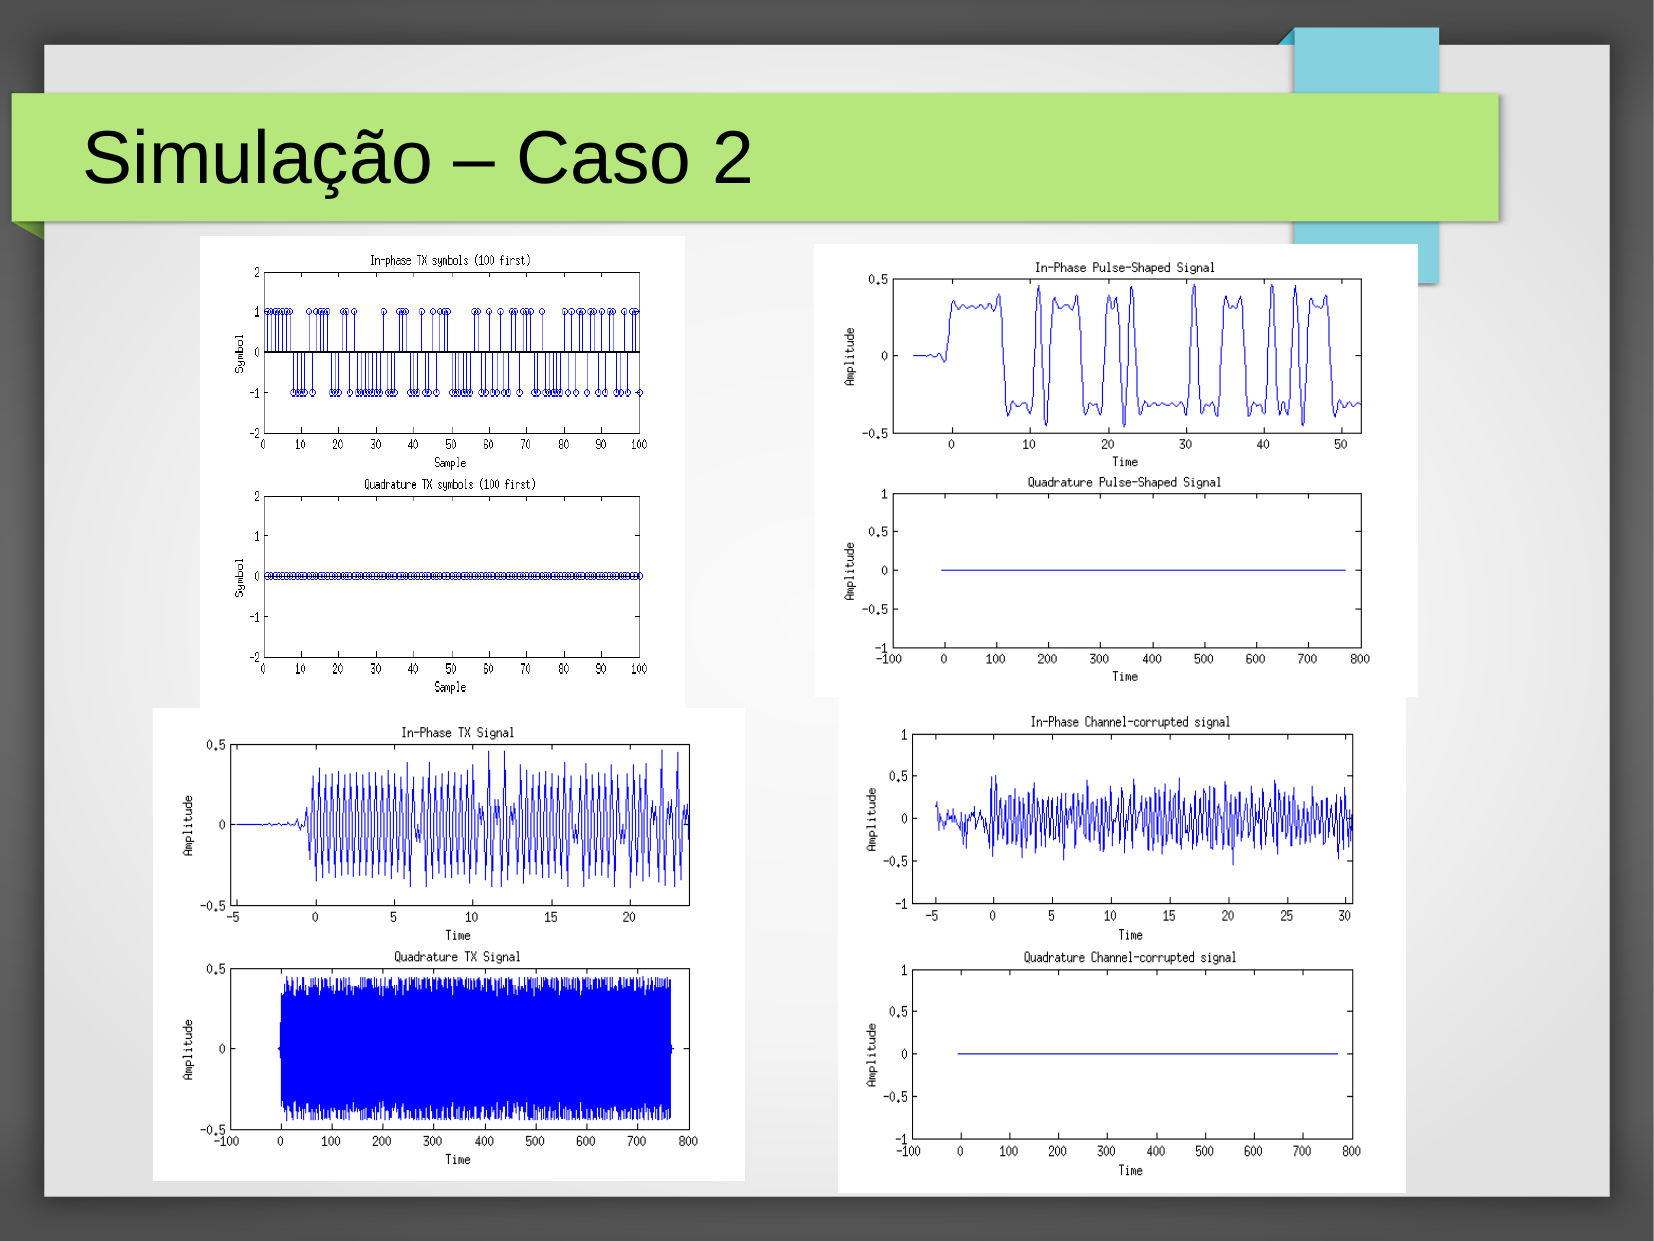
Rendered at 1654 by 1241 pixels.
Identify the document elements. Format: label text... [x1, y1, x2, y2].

text_box Simulação – Caso 2 [82, 94, 1264, 213]
picture [0, 0, 1654, 1241]
